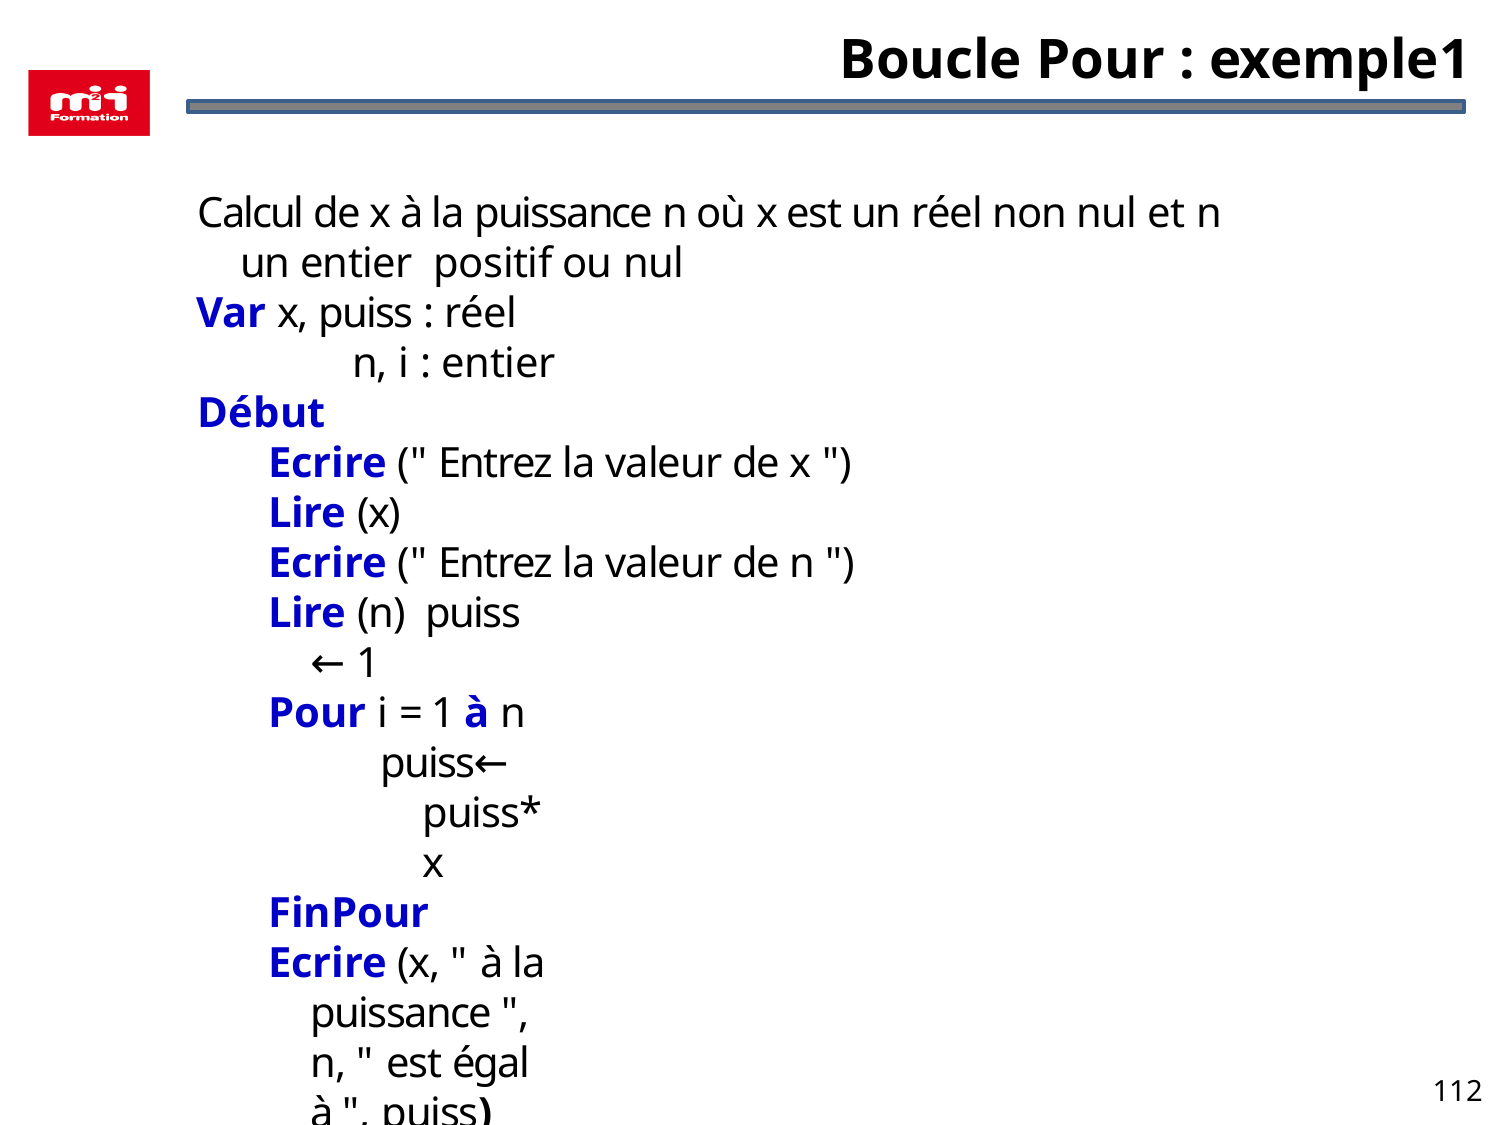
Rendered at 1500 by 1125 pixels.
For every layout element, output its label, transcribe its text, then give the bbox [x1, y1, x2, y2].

text_box Calcul de x à la puissance n où x est un réel non nul et n un entier positif ou nul Var x, puiss : réel n, i : entier Début Ecrire (" Entrez la valeur de x ") Lire (x) Ecrire (" Entrez la valeur de n ") Lire (n) puiss ← 1 Pour i = 1 à n puiss← puiss*x FinPour Ecrire (x, " à la puissance ", n, " est égal à ", puiss) Fin [196, 212, 1235, 1125]
title Boucle Pour : exemple1 [0, 22, 1471, 212]
slide_number 112 [1414, 1065, 1500, 1125]
